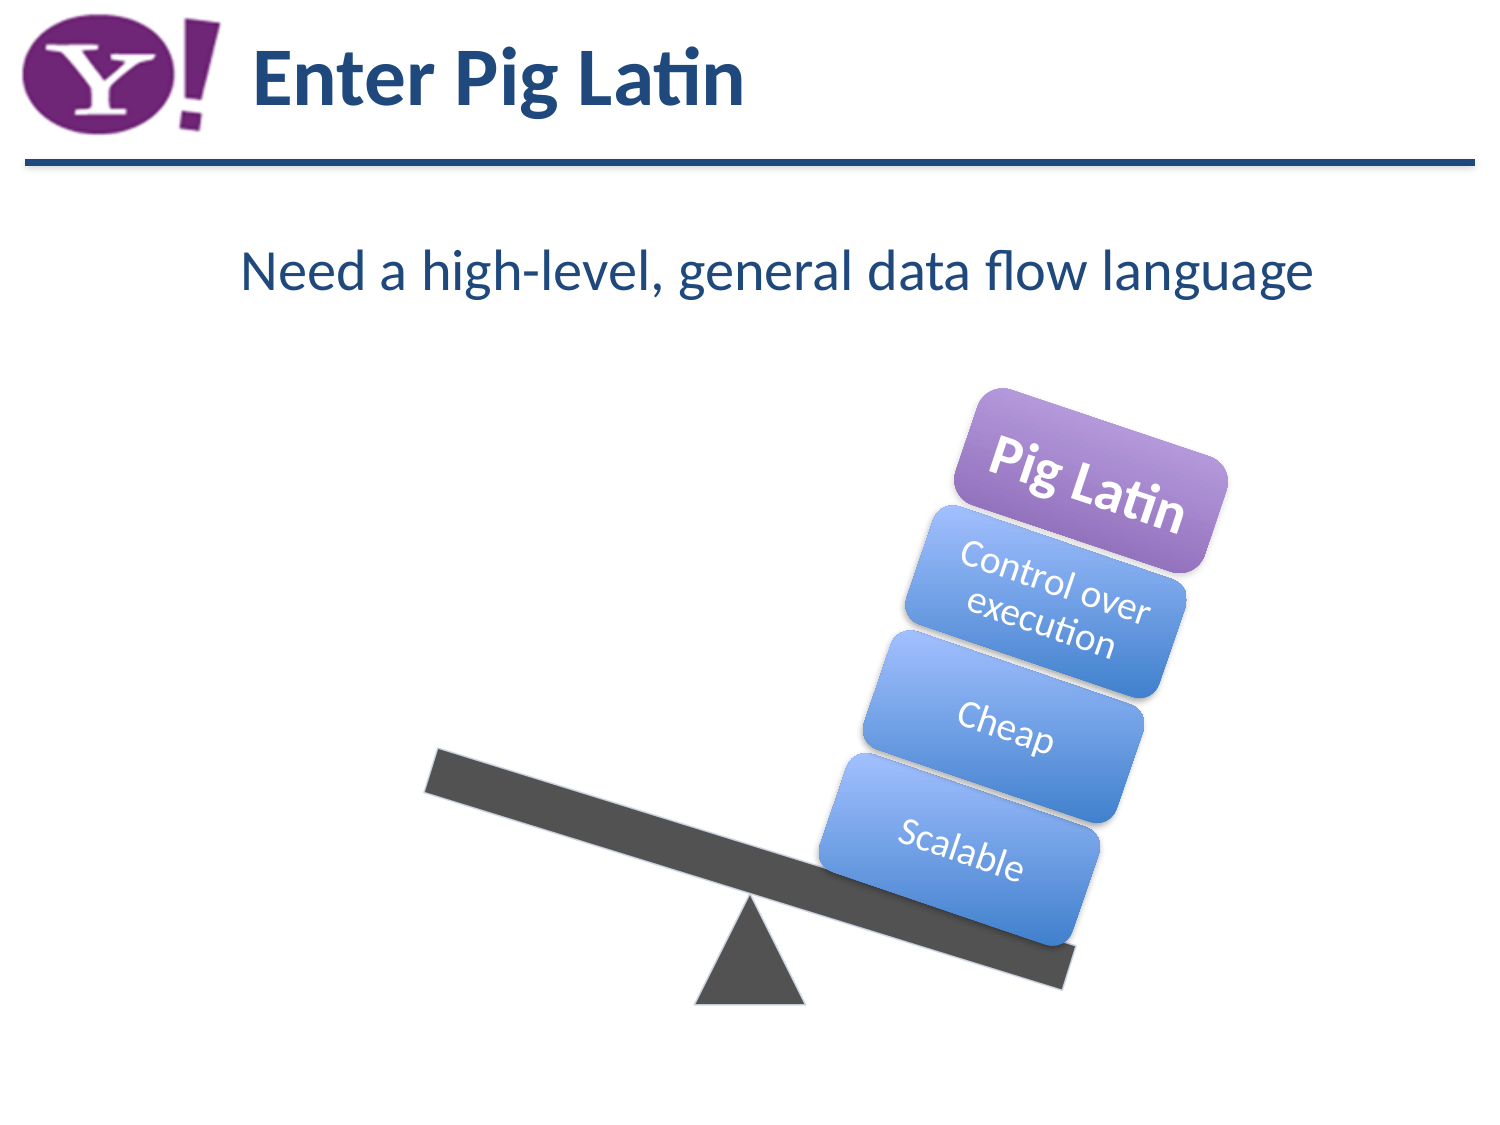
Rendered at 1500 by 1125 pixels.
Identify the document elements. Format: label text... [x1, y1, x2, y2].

picture [12, 12, 225, 138]
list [74, 262, 1426, 1006]
text_box Need a high-level, general data flow language [226, 224, 1331, 260]
title Enter Pig Latin [237, 7, 1488, 138]
